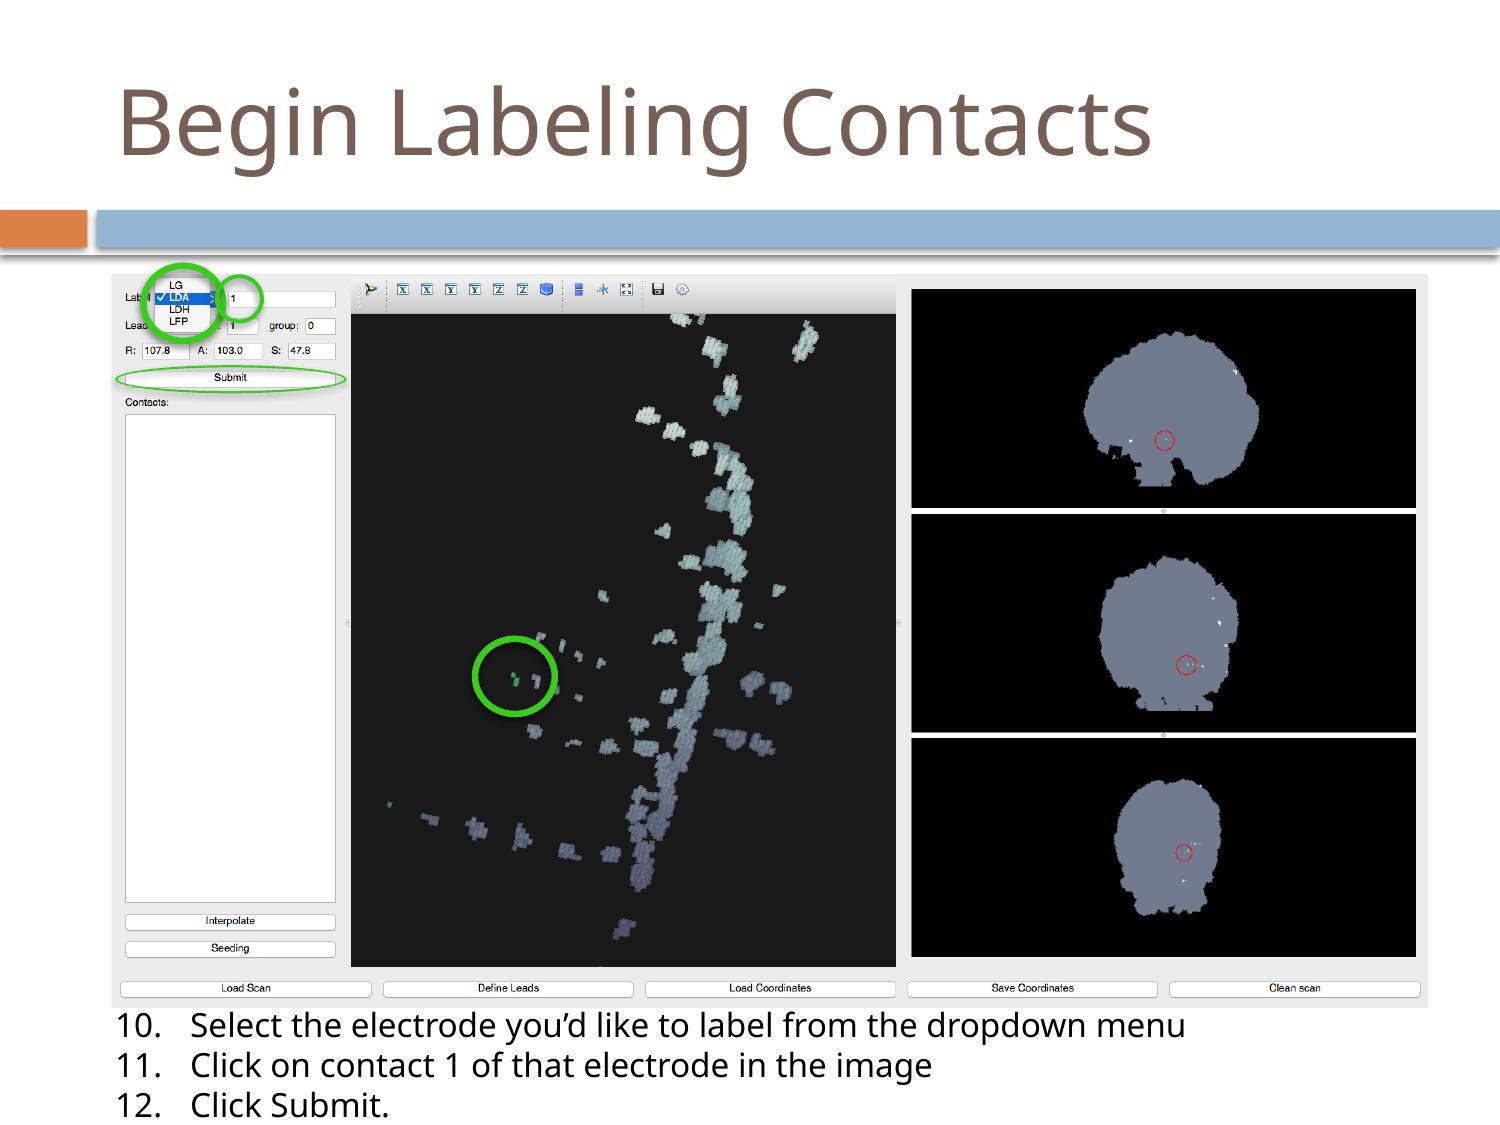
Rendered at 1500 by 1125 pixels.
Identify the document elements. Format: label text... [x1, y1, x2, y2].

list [110, 273, 1429, 1008]
text_box Select the electrode you’d like to label from the dropdown menu Click on contact 1 of that electrode in the image Click Submit. [100, 996, 1438, 1125]
text_box [153, 261, 214, 273]
title Begin Labeling Contacts [100, 37, 1438, 200]
